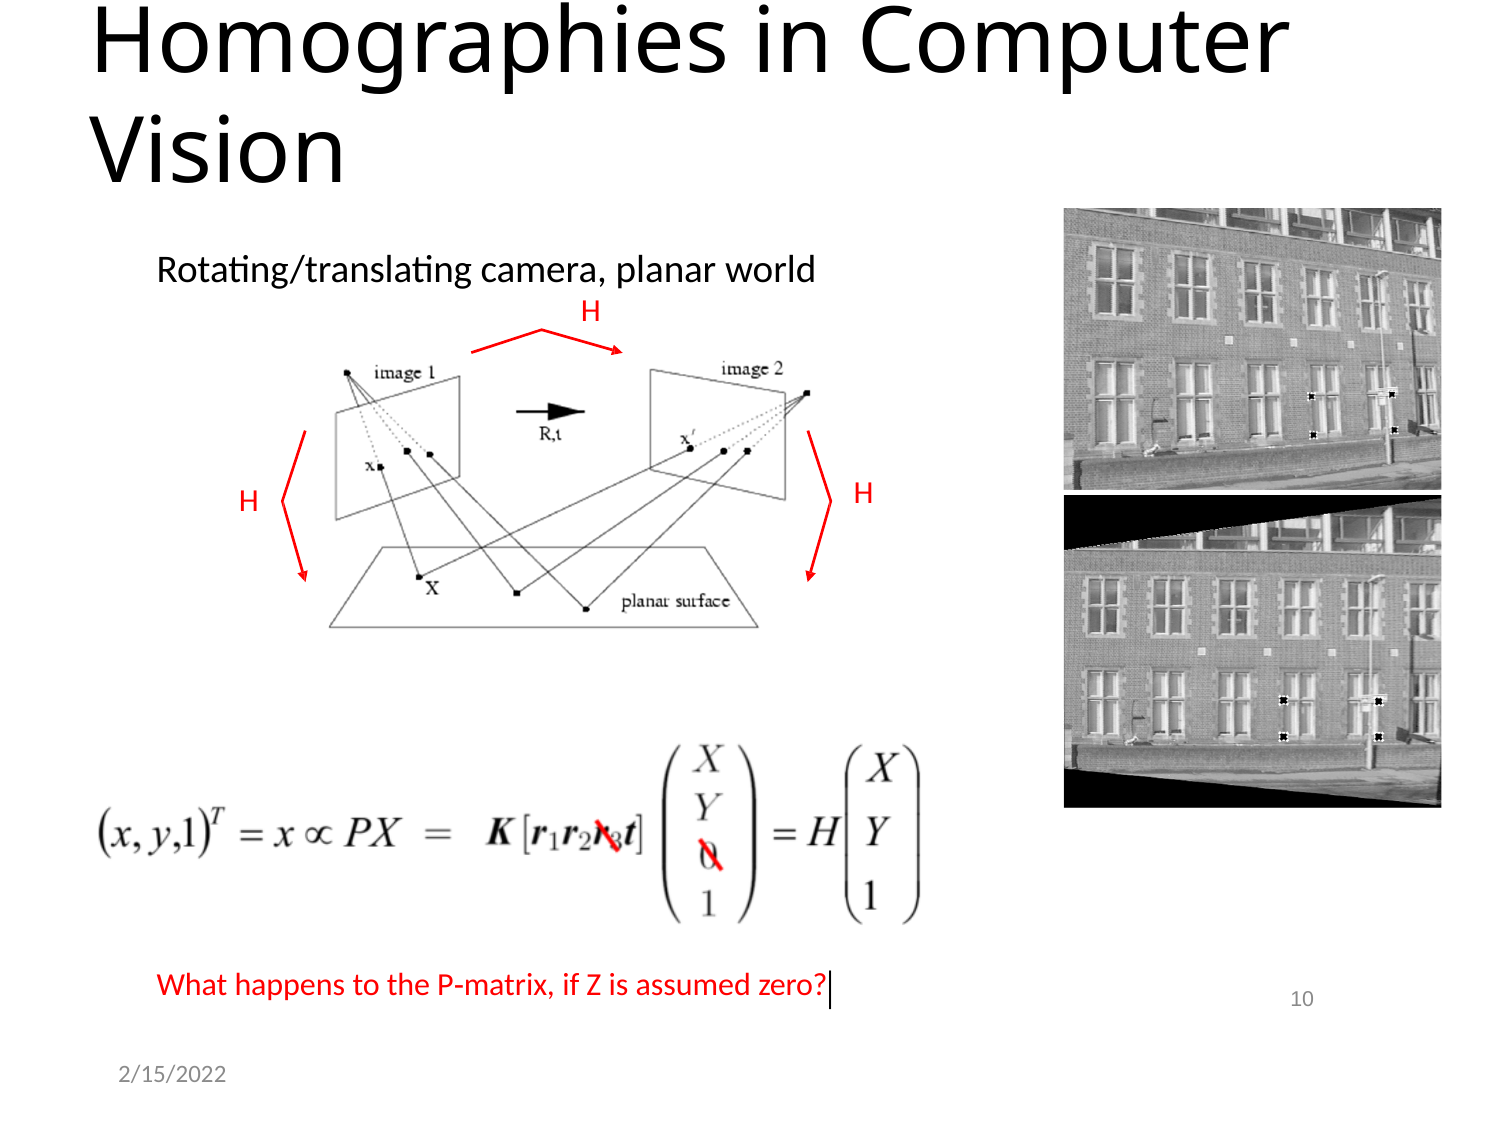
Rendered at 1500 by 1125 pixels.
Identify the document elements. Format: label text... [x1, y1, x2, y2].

text_box H [237, 477, 261, 518]
picture [73, 700, 983, 940]
text_box Rotating/translating camera, planar world H [154, 242, 824, 329]
text_box What happens to the P‐matrix, if Z is assumed zero? [154, 961, 835, 1002]
text_box  H Y  1  [755, 940, 895, 1014]
text_box H [851, 469, 876, 511]
text_box [328, 360, 812, 630]
text_box [470, 329, 623, 356]
text_box [1063, 208, 1442, 490]
title Homographies in Computer Vision [88, 0, 1428, 201]
text_box [281, 430, 308, 583]
text_box [1063, 495, 1442, 808]
text_box [805, 430, 833, 583]
text_box 10 [1288, 983, 1316, 1011]
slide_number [103, 1042, 441, 1103]
